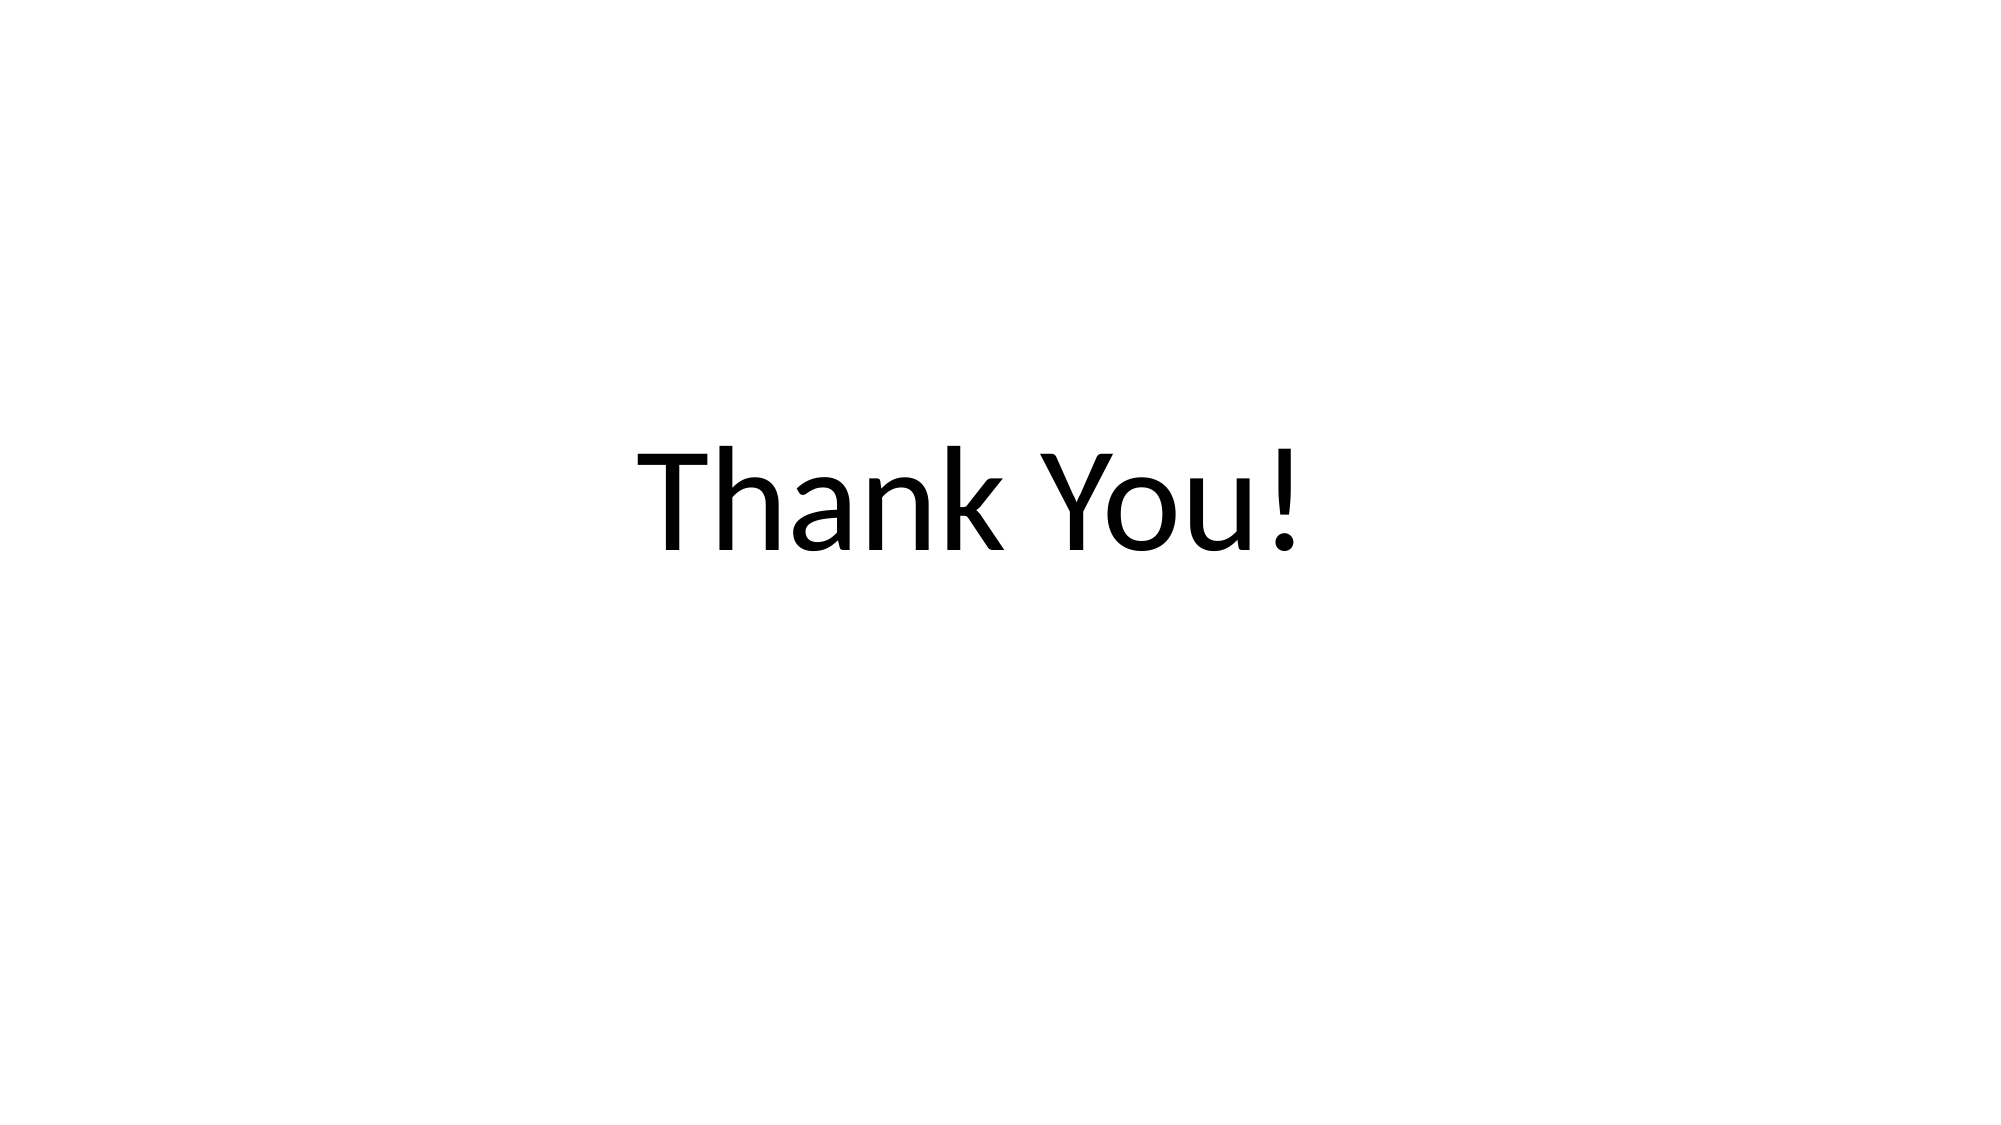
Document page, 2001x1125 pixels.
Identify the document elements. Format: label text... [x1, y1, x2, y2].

text_box Thank You! [621, 393, 1535, 589]
